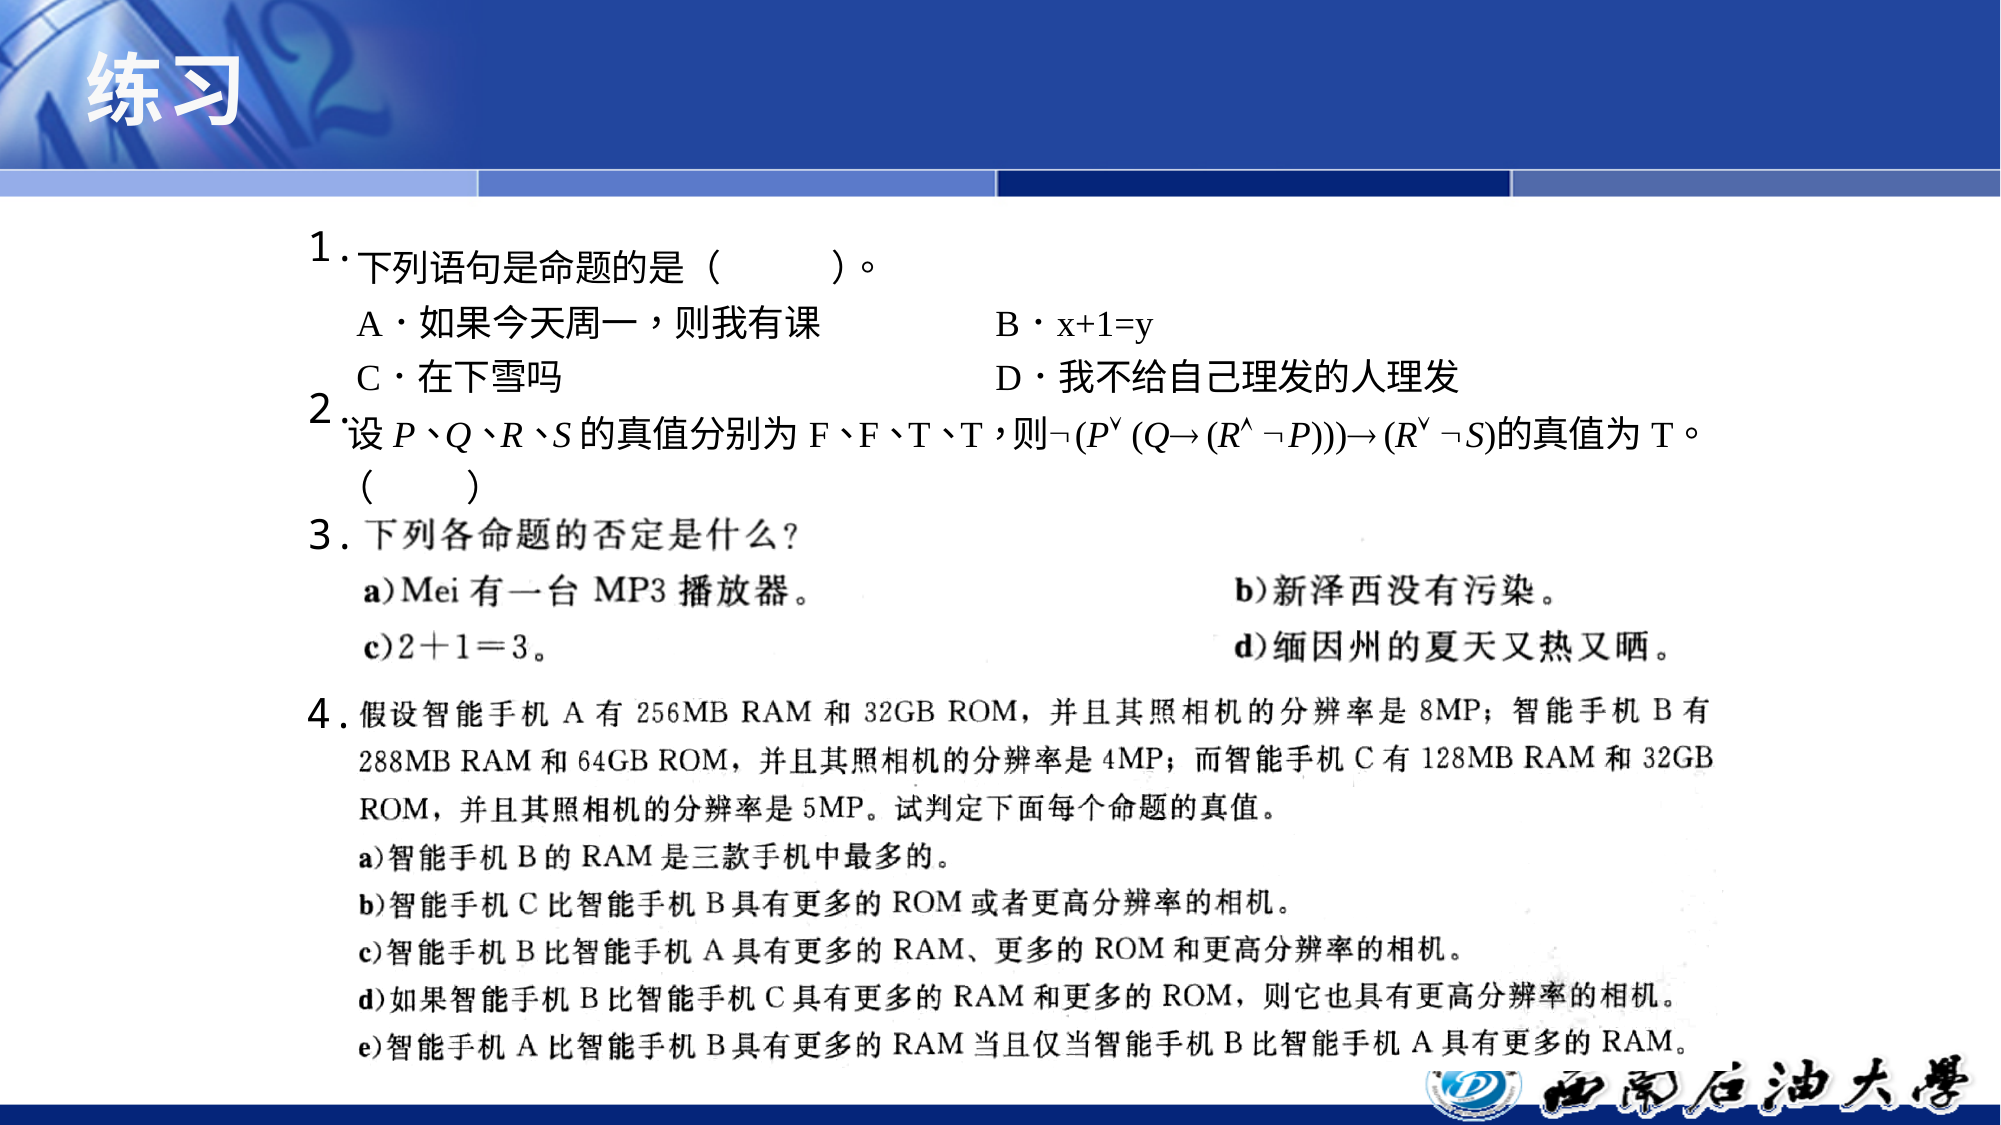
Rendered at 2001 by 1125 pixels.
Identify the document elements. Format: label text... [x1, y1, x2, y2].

text_box 3. [292, 500, 354, 566]
text_box 4. [291, 679, 381, 745]
text_box 2. [292, 374, 338, 440]
title 练习 [70, 18, 1391, 157]
text_box 1. [292, 212, 382, 277]
picture [0, 0, 2001, 1125]
